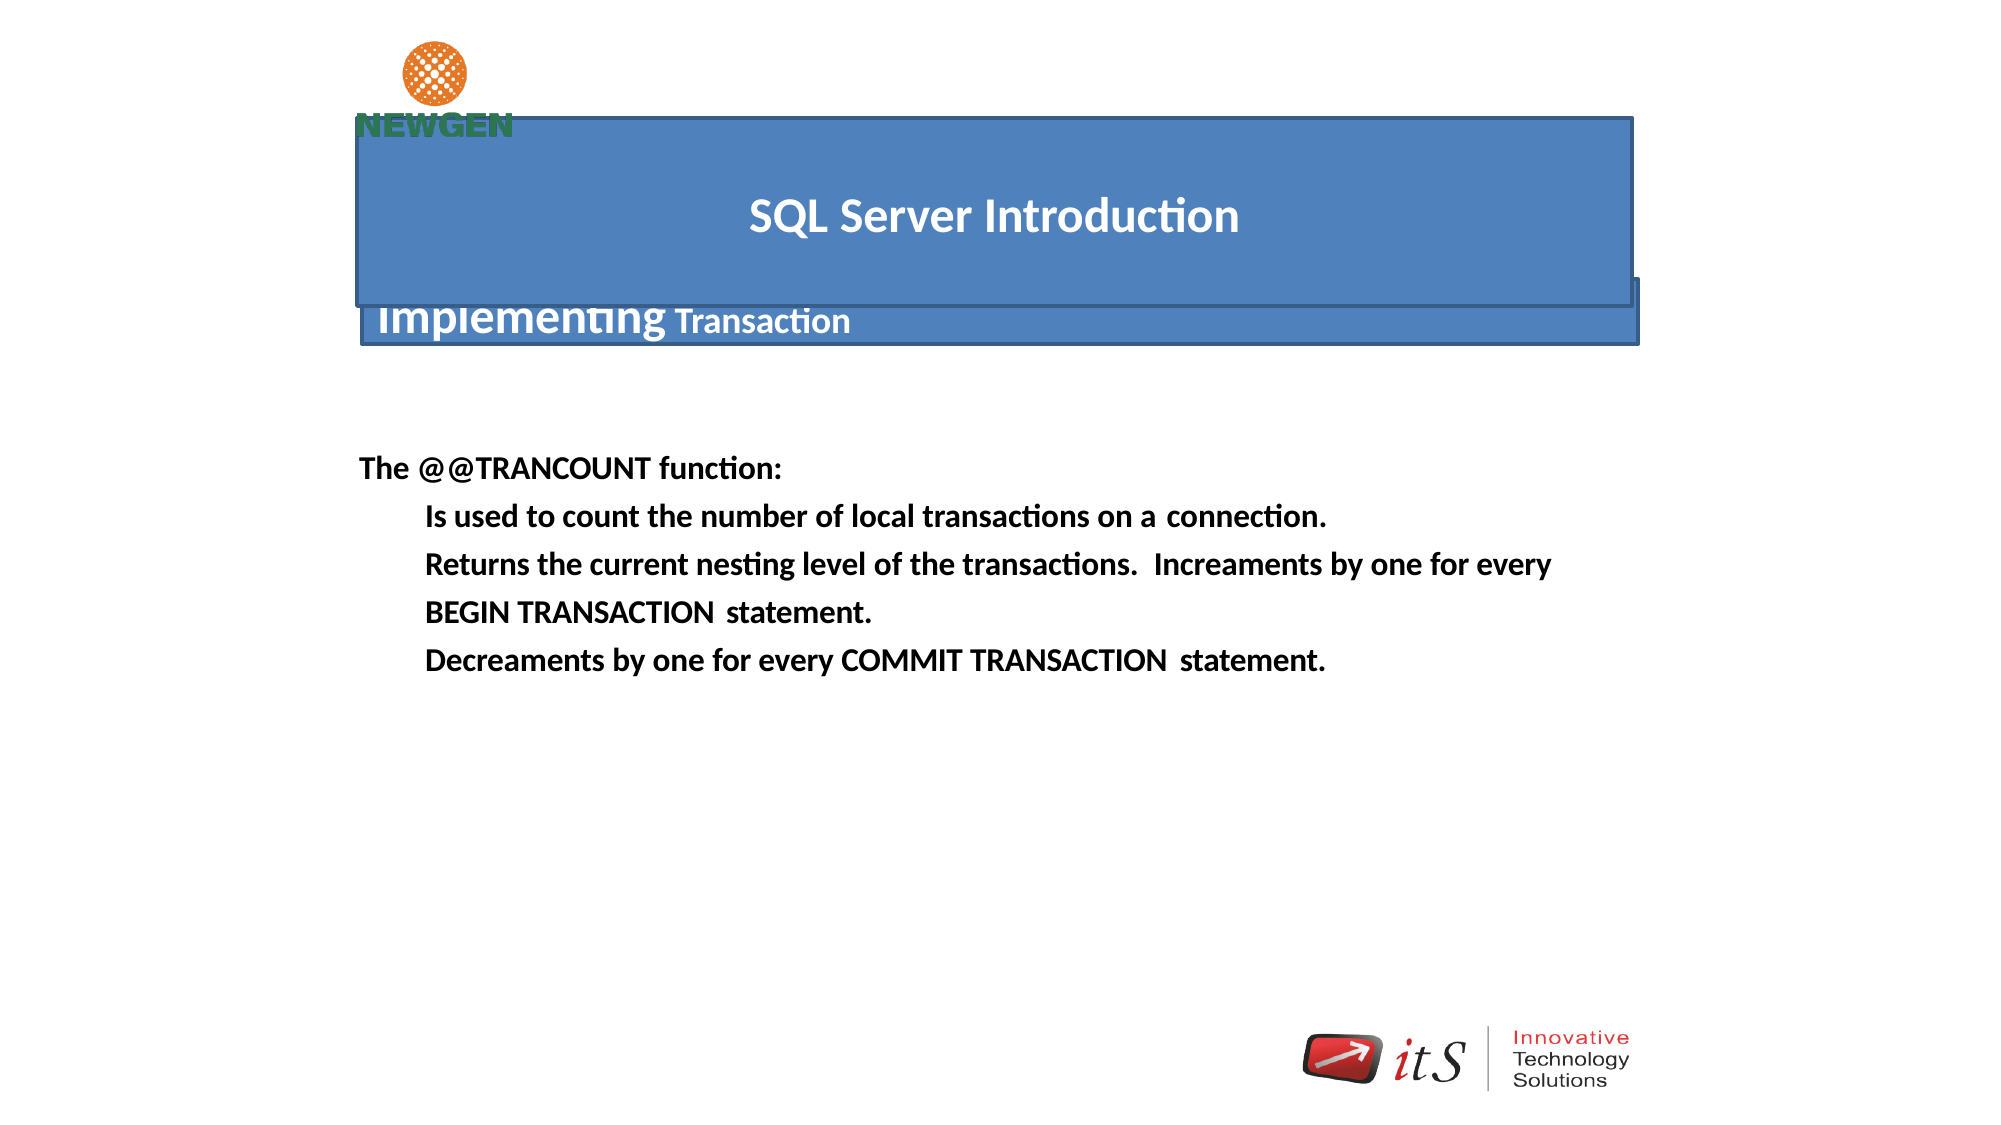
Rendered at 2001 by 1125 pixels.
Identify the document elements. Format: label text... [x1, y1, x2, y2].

text_box Implementing Transaction [362, 278, 1638, 344]
title SQL Server Introduction [357, 117, 1633, 306]
picture [357, 41, 512, 137]
text_box [1298, 1022, 1638, 1094]
text_box The @@TRANCOUNT function: Is used to count the number of local transactions on a connection. Returns the current nesting level of the transactions. Increaments by one for every BEGIN TRANSACTION statement. Decreaments by one for every COMMIT TRANSACTION statement. [357, 436, 1633, 679]
